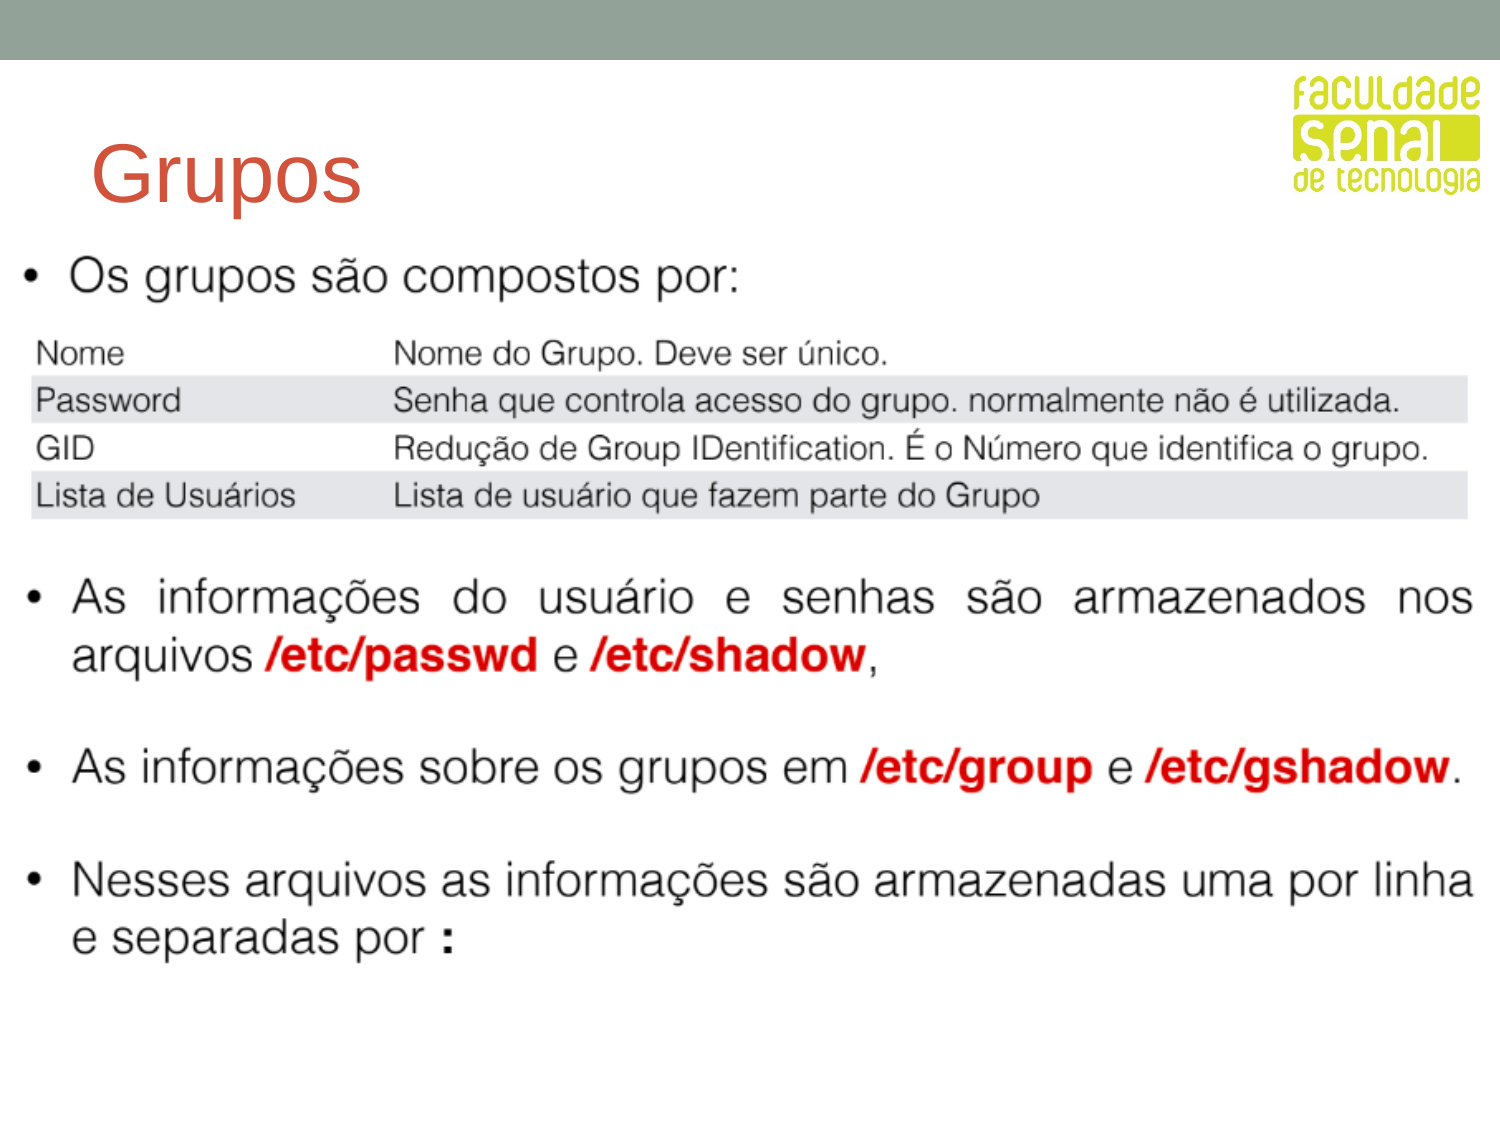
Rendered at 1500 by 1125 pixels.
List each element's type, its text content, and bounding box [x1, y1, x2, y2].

picture [1293, 76, 1480, 195]
picture [7, 228, 1493, 980]
title Grupos [75, 87, 1425, 227]
